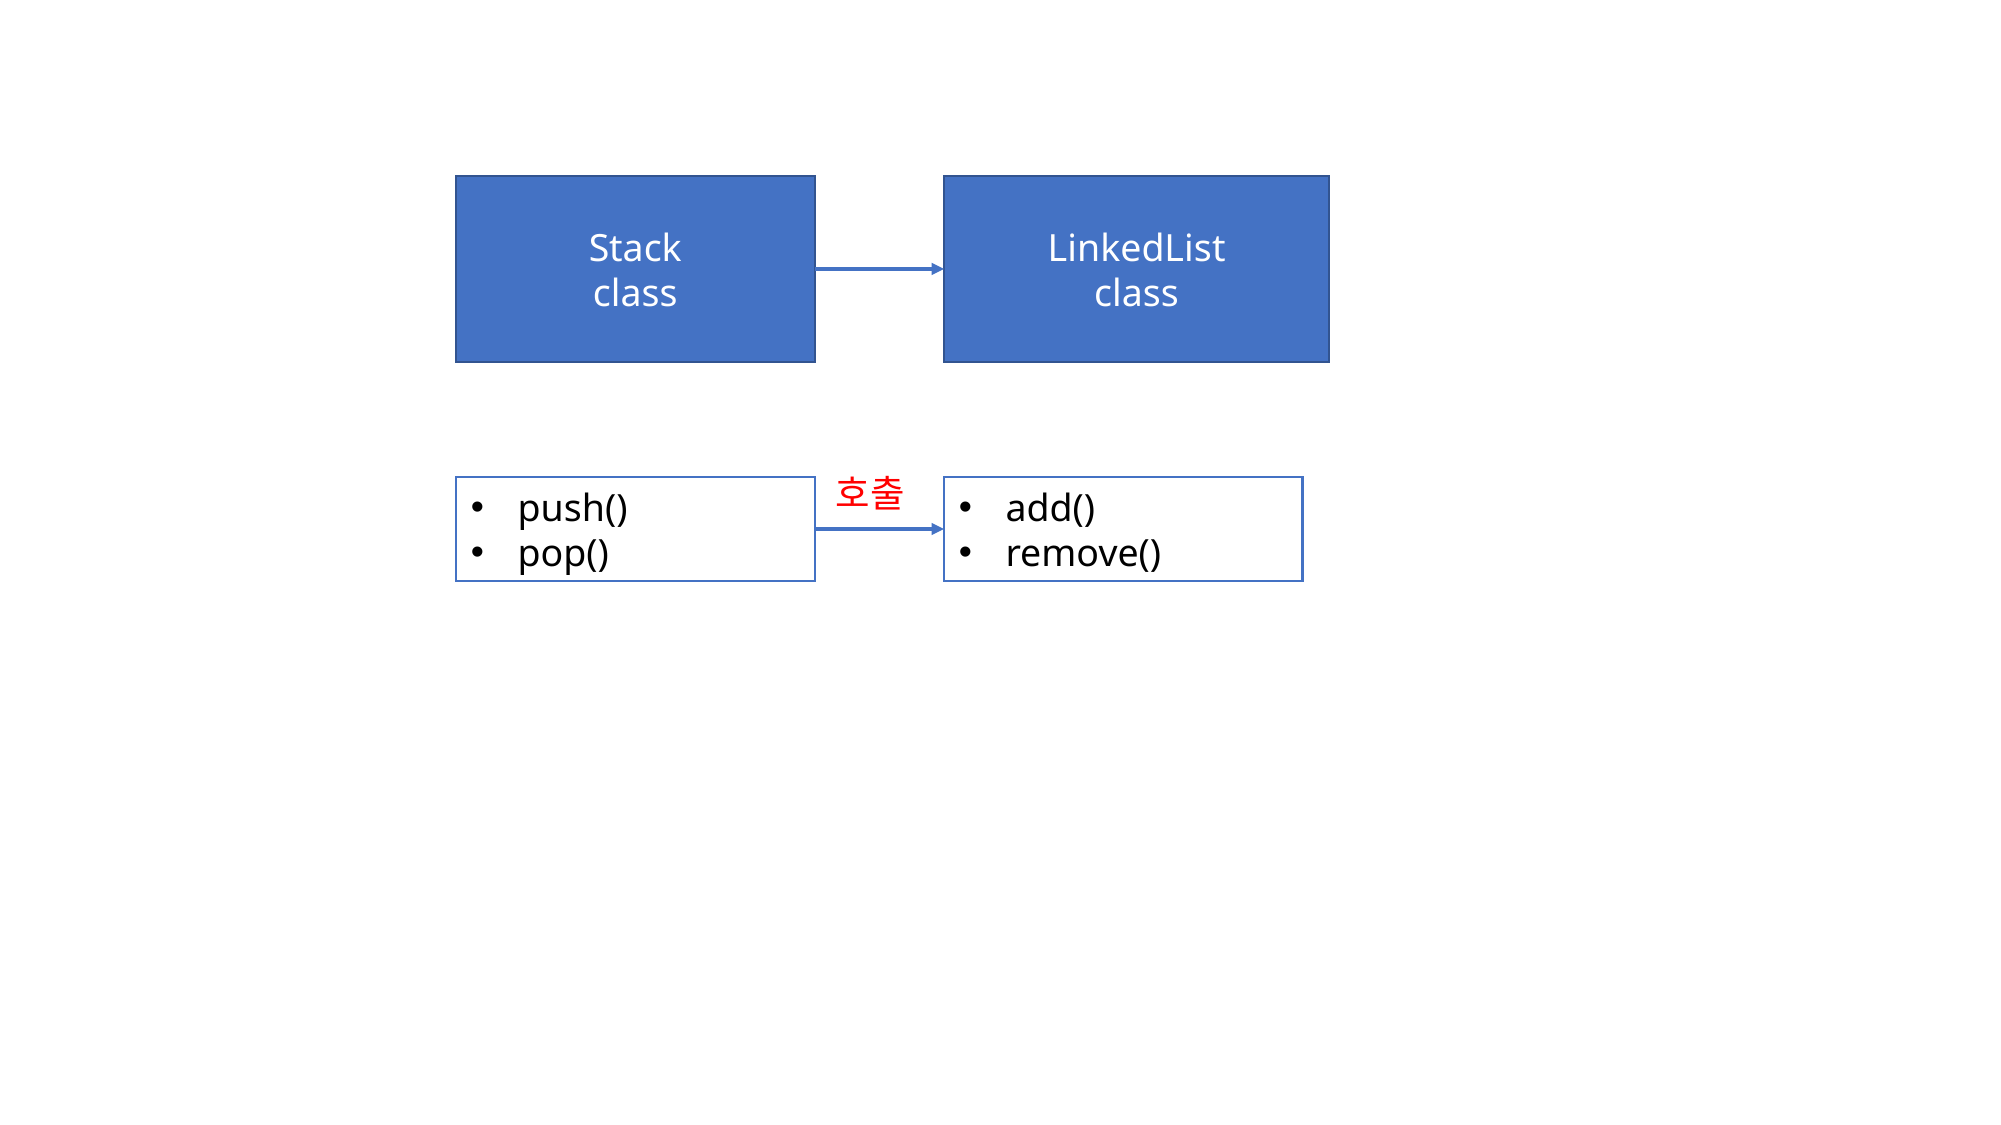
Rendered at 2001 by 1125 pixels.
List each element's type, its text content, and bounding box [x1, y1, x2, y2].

text_box add() remove() [943, 476, 1304, 582]
text_box Stack class [455, 175, 816, 363]
text_box push() pop() [455, 476, 816, 582]
text_box LinkedList class [943, 175, 1330, 363]
text_box 호출 [821, 462, 946, 522]
